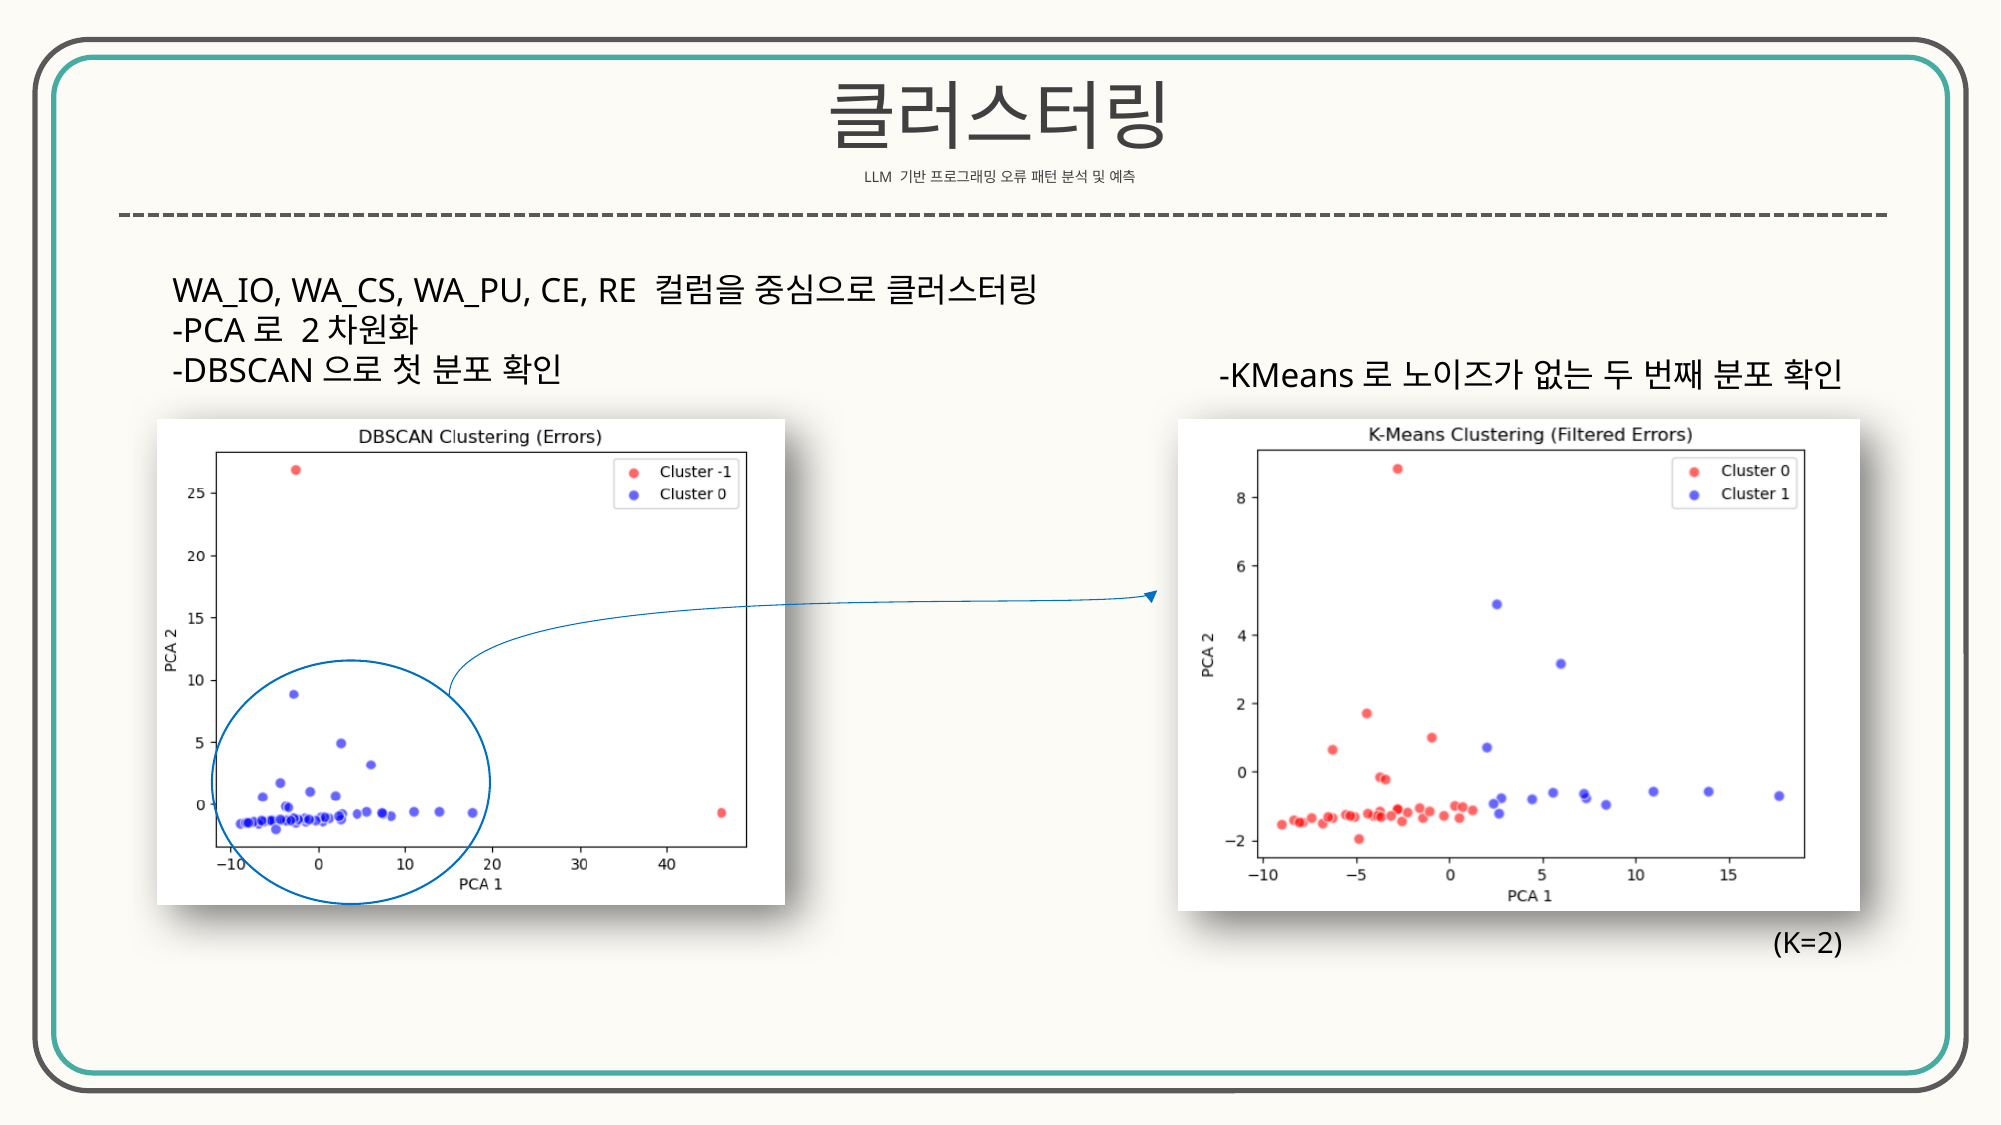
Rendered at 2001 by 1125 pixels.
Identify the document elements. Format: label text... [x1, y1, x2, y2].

text_box 클러스터링 LLM 기반 프로그래밍 오류 패턴 분석 및 예측 [812, 61, 1188, 193]
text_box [750, 289, 857, 998]
text_box [33, 38, 1968, 1092]
picture [1178, 419, 1860, 911]
text_box -KMeans로 노이즈가 없는 두 번째 분포 확인 [1204, 346, 1861, 401]
text_box WA_IO, WA_CS, WA_PU, CE, RE 컬럼을 중심으로 클러스터링 -PCA로 2차원화 -DBSCAN으로 첫 분포 확인 [157, 261, 1253, 397]
text_box (K=2) [1758, 917, 1858, 967]
picture [157, 419, 750, 905]
